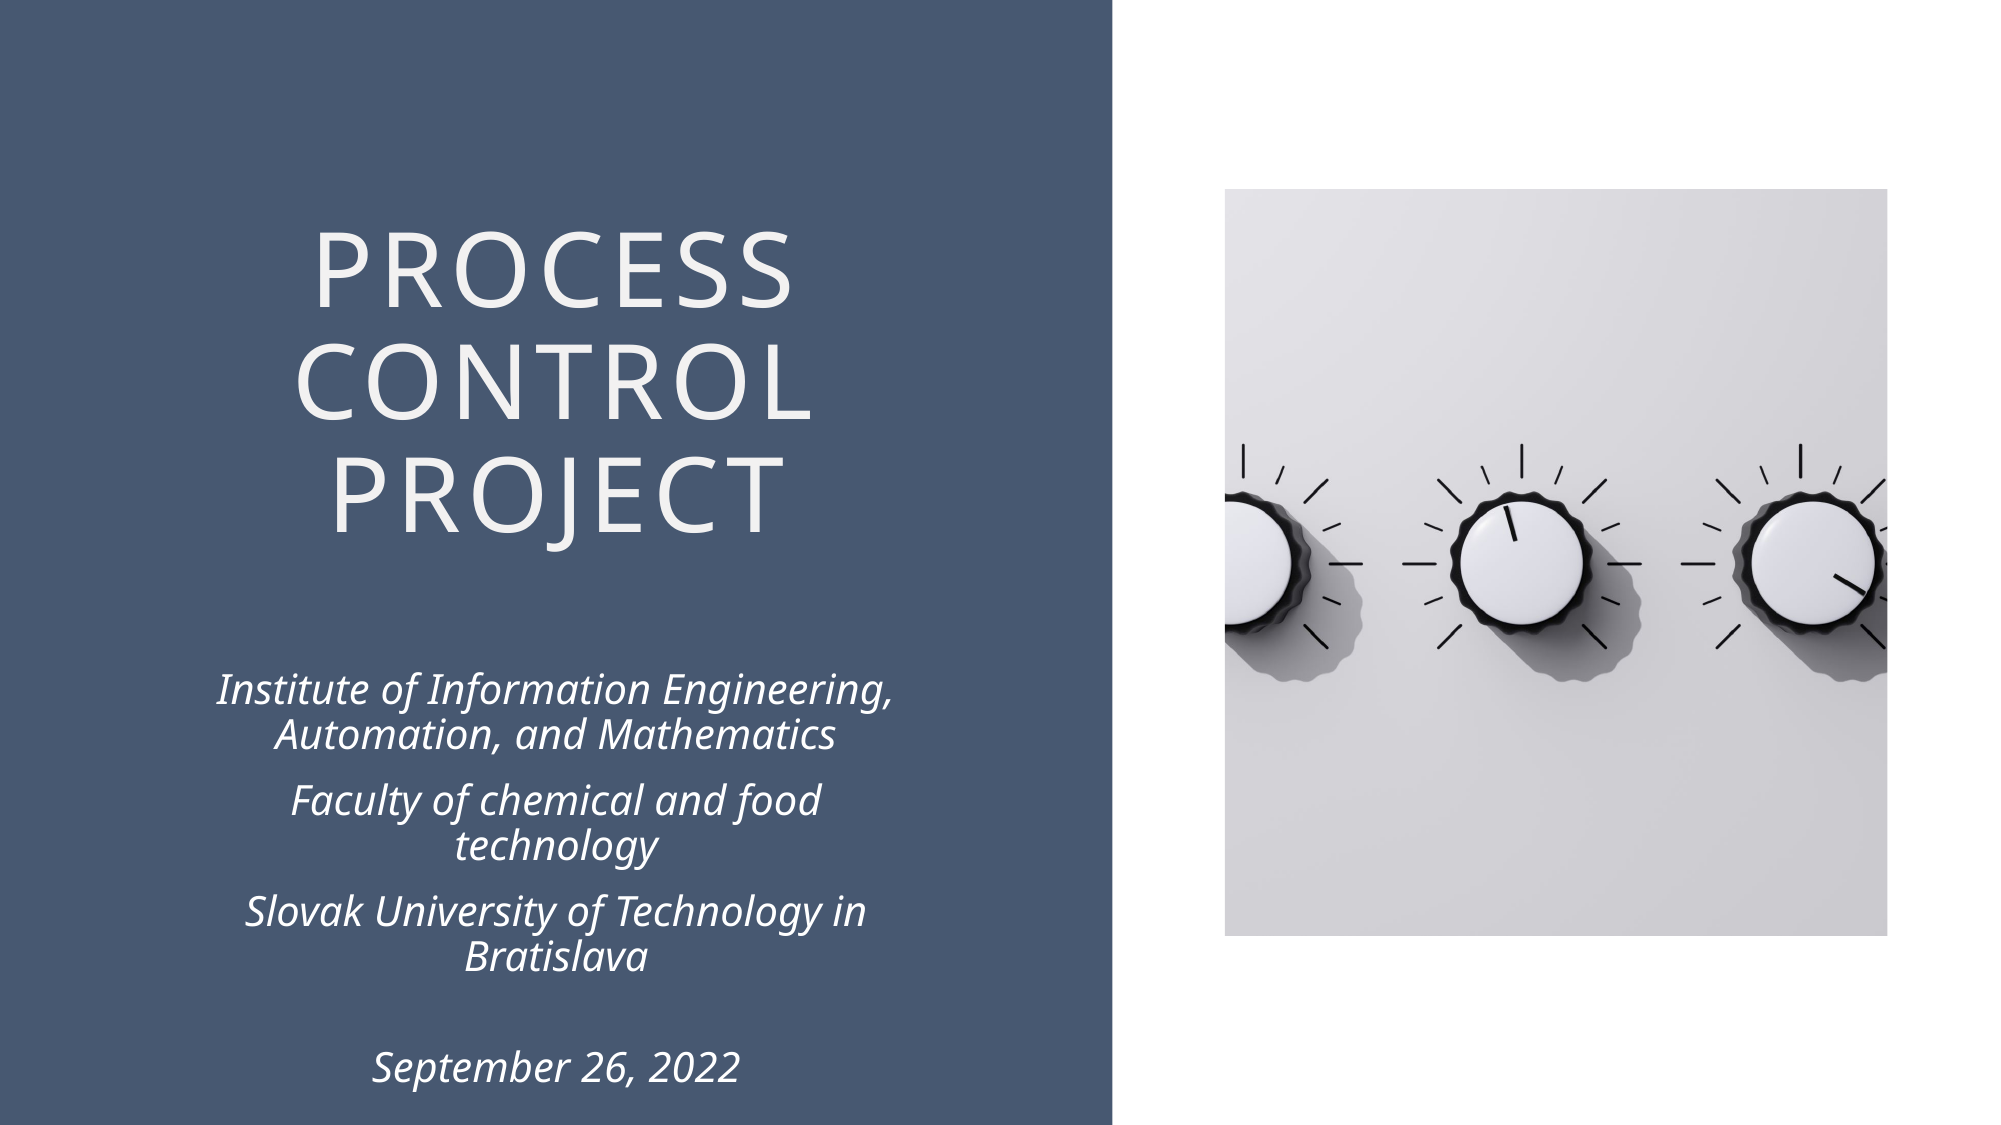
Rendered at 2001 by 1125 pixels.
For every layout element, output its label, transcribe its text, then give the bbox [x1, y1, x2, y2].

text_box [0, 0, 1113, 1125]
title Process Control Project [225, 112, 888, 563]
subtitle Institute of Information Engineering, Automation, and Mathematics Faculty of chemical and food technology Slovak University of Technology in Bratislava September 26, 2022 [178, 661, 934, 999]
text_box [1113, 0, 2000, 1125]
picture [1224, 189, 1888, 936]
